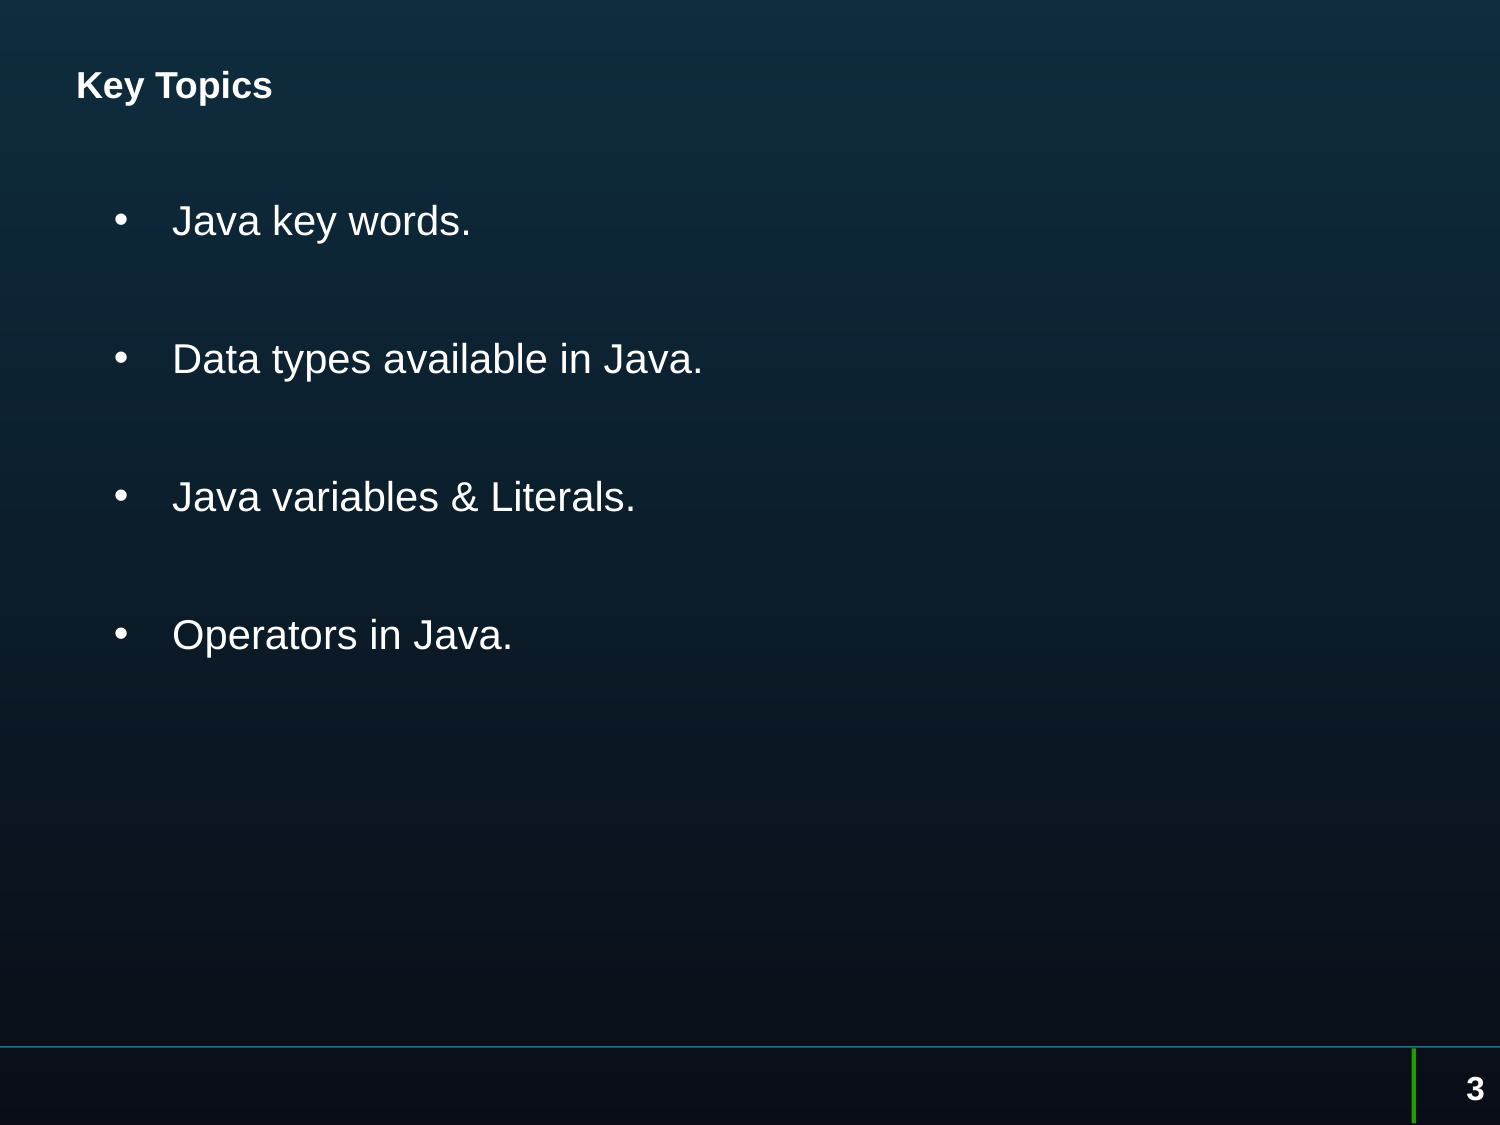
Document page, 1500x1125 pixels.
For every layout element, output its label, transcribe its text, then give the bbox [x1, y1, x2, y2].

list Java key words. Data types available in Java. Java variables & Literals. Operators in Java. [62, 186, 1438, 945]
title Key Topics [61, 54, 1438, 154]
slide_number 3 [1412, 1050, 1500, 1125]
